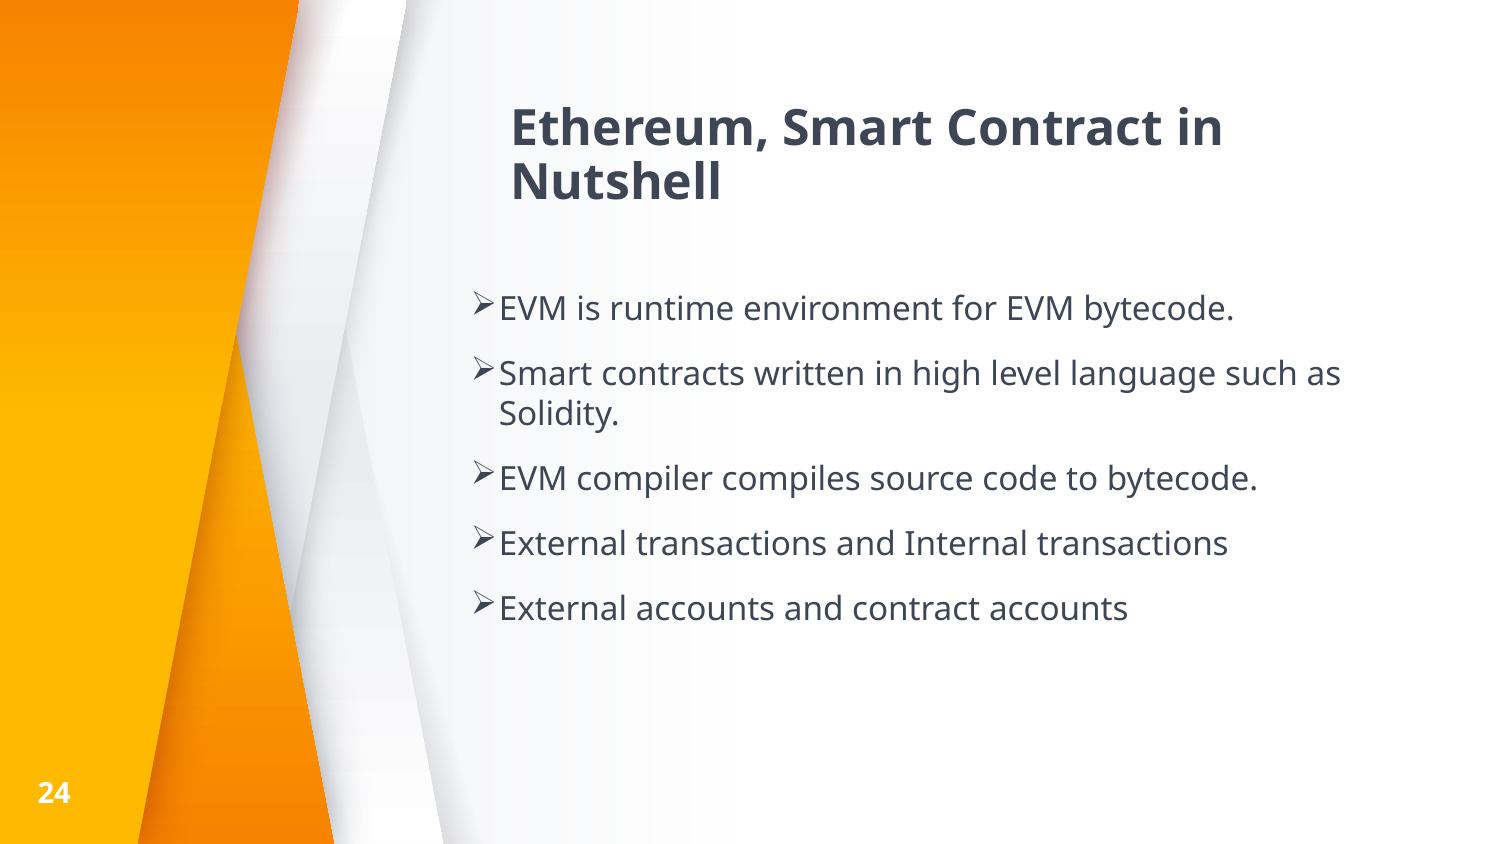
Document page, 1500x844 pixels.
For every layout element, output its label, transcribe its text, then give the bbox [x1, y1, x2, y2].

list EVM is runtime environment for EVM bytecode. Smart contracts written in high level language such as Solidity. EVM compiler compiles source code to bytecode. External transactions and Internal transactions External accounts and contract accounts [470, 287, 1368, 490]
title Ethereum, Smart Contract in Nutshell [510, 145, 1407, 211]
slide_number 24 [37, 774, 99, 816]
